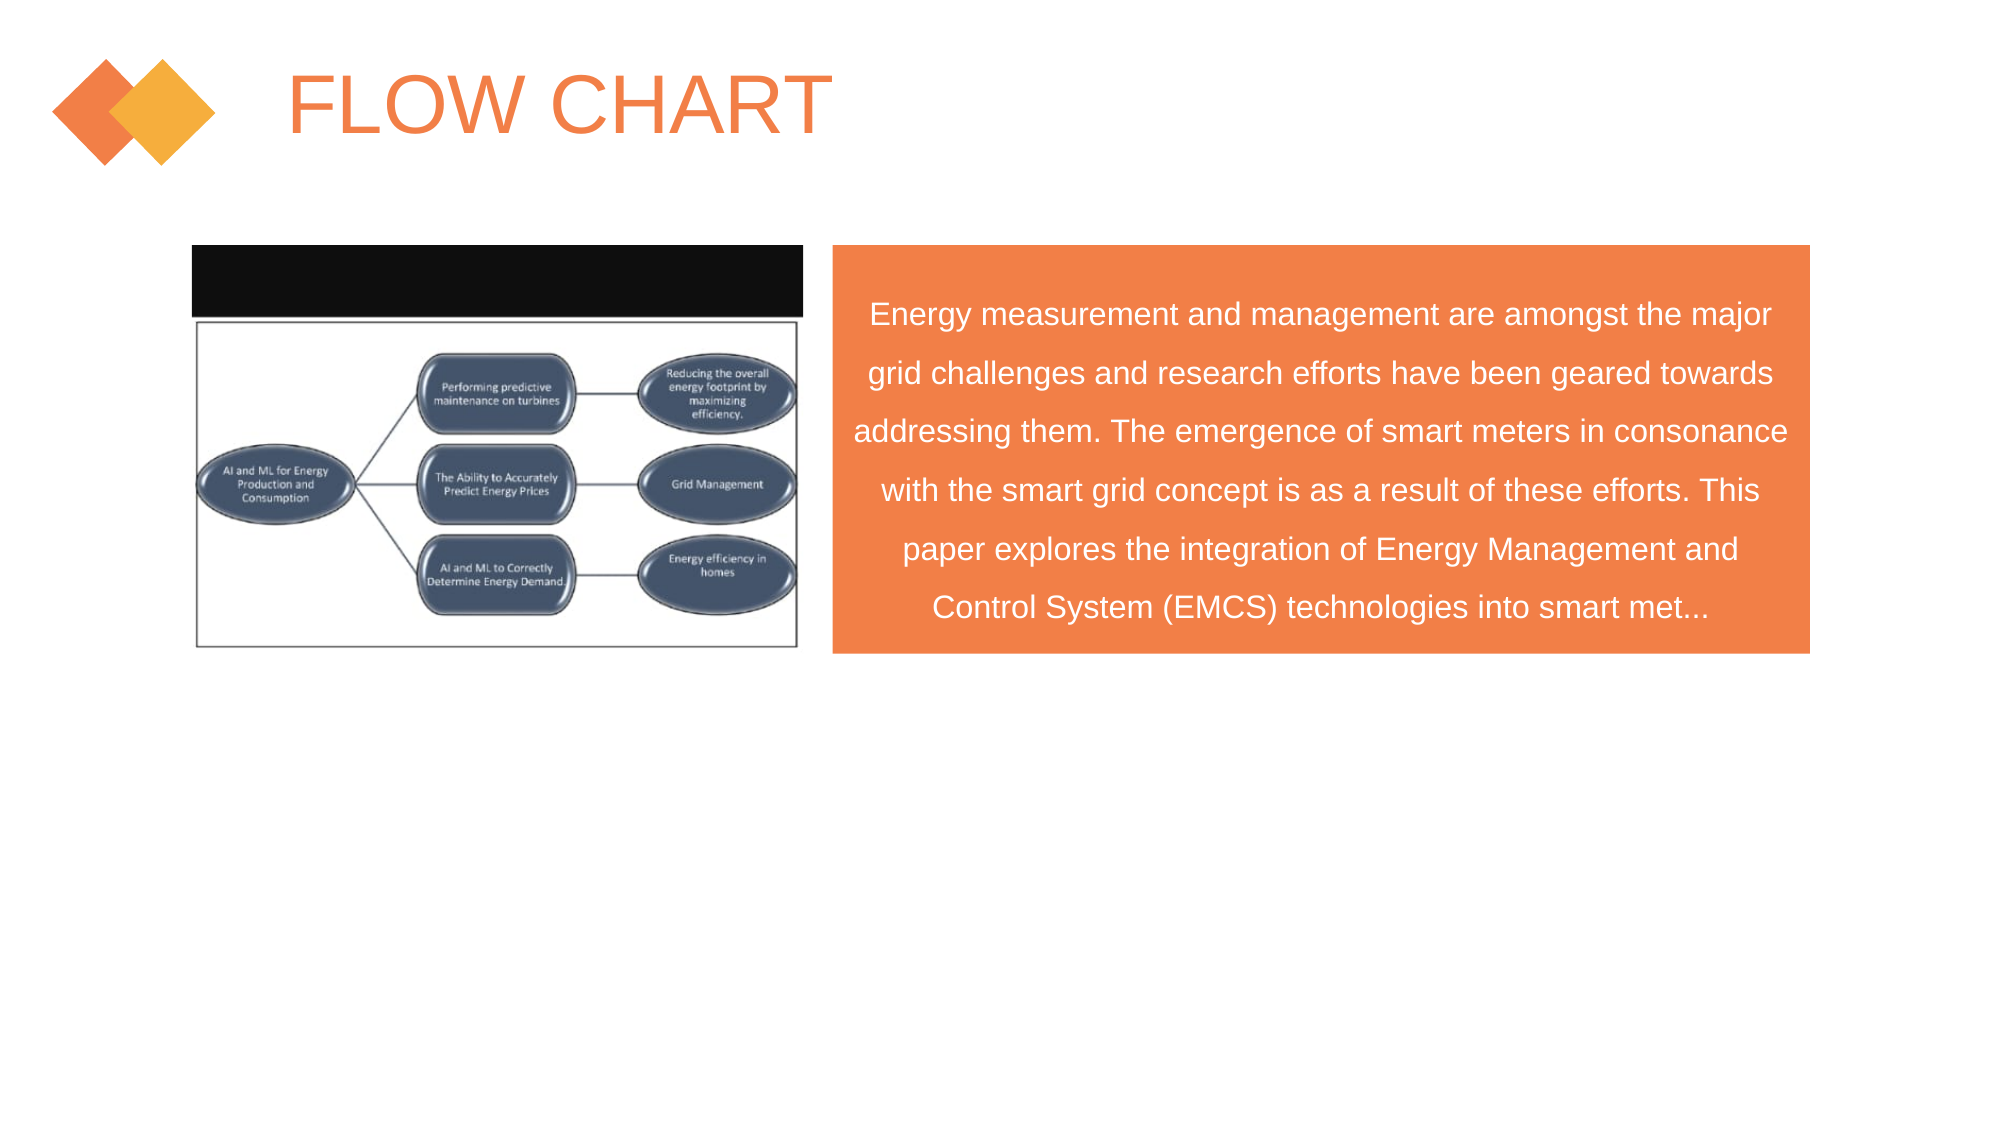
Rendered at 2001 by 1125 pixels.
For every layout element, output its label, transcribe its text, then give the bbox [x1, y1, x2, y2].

picture [191, 244, 804, 654]
list Energy measurement and management are amongst the major grid challenges and research efforts have been geared towards addressing them. The emergence of smart meters in consonance with the smart grid concept is as a result of these efforts. This paper explores the integration of Energy Management and Control System (EMCS) technologies into smart met... [832, 245, 1810, 654]
title FLOW CHART [85, 33, 1810, 181]
